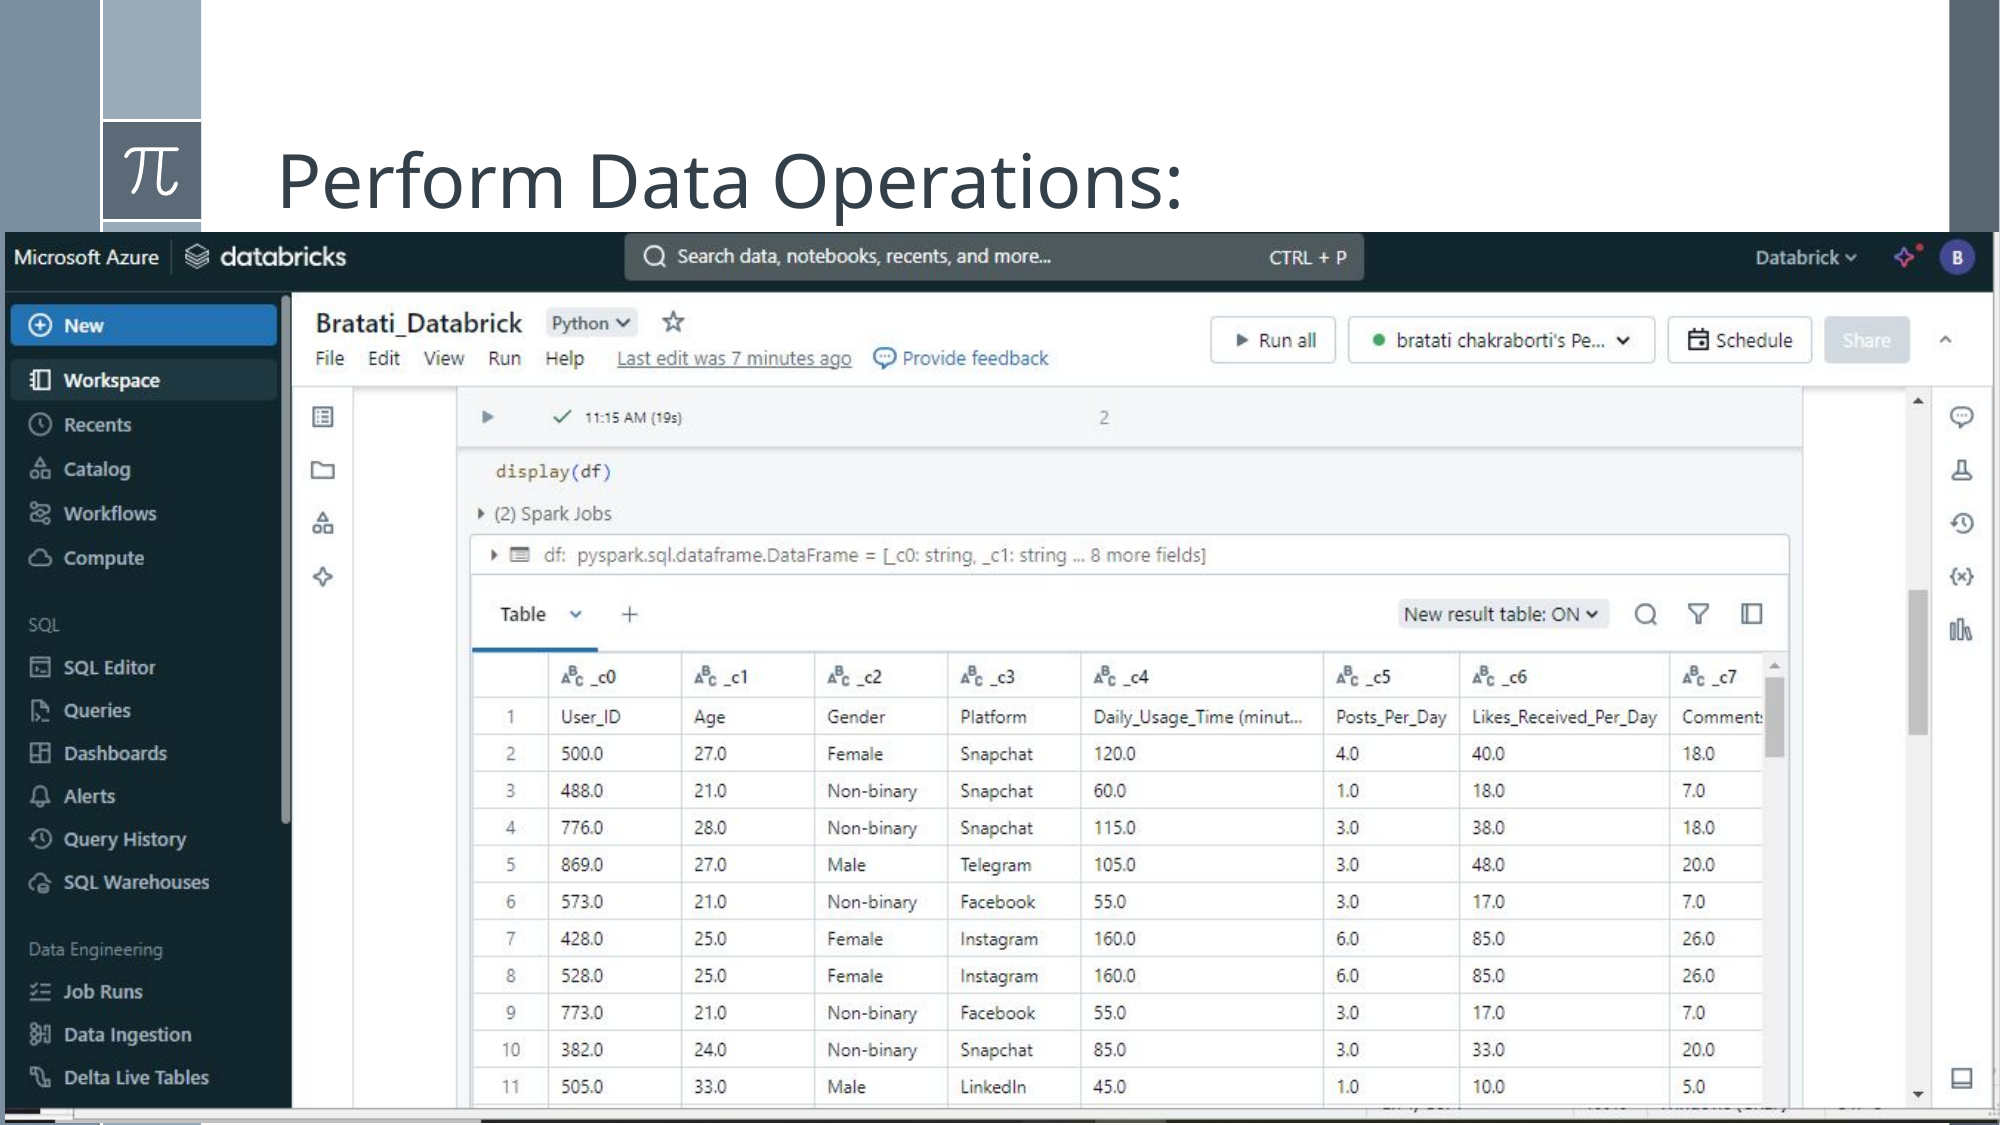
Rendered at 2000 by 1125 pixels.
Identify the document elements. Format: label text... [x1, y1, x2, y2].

title Perform Data Operations: [261, 29, 1867, 232]
picture [5, 232, 2000, 1123]
